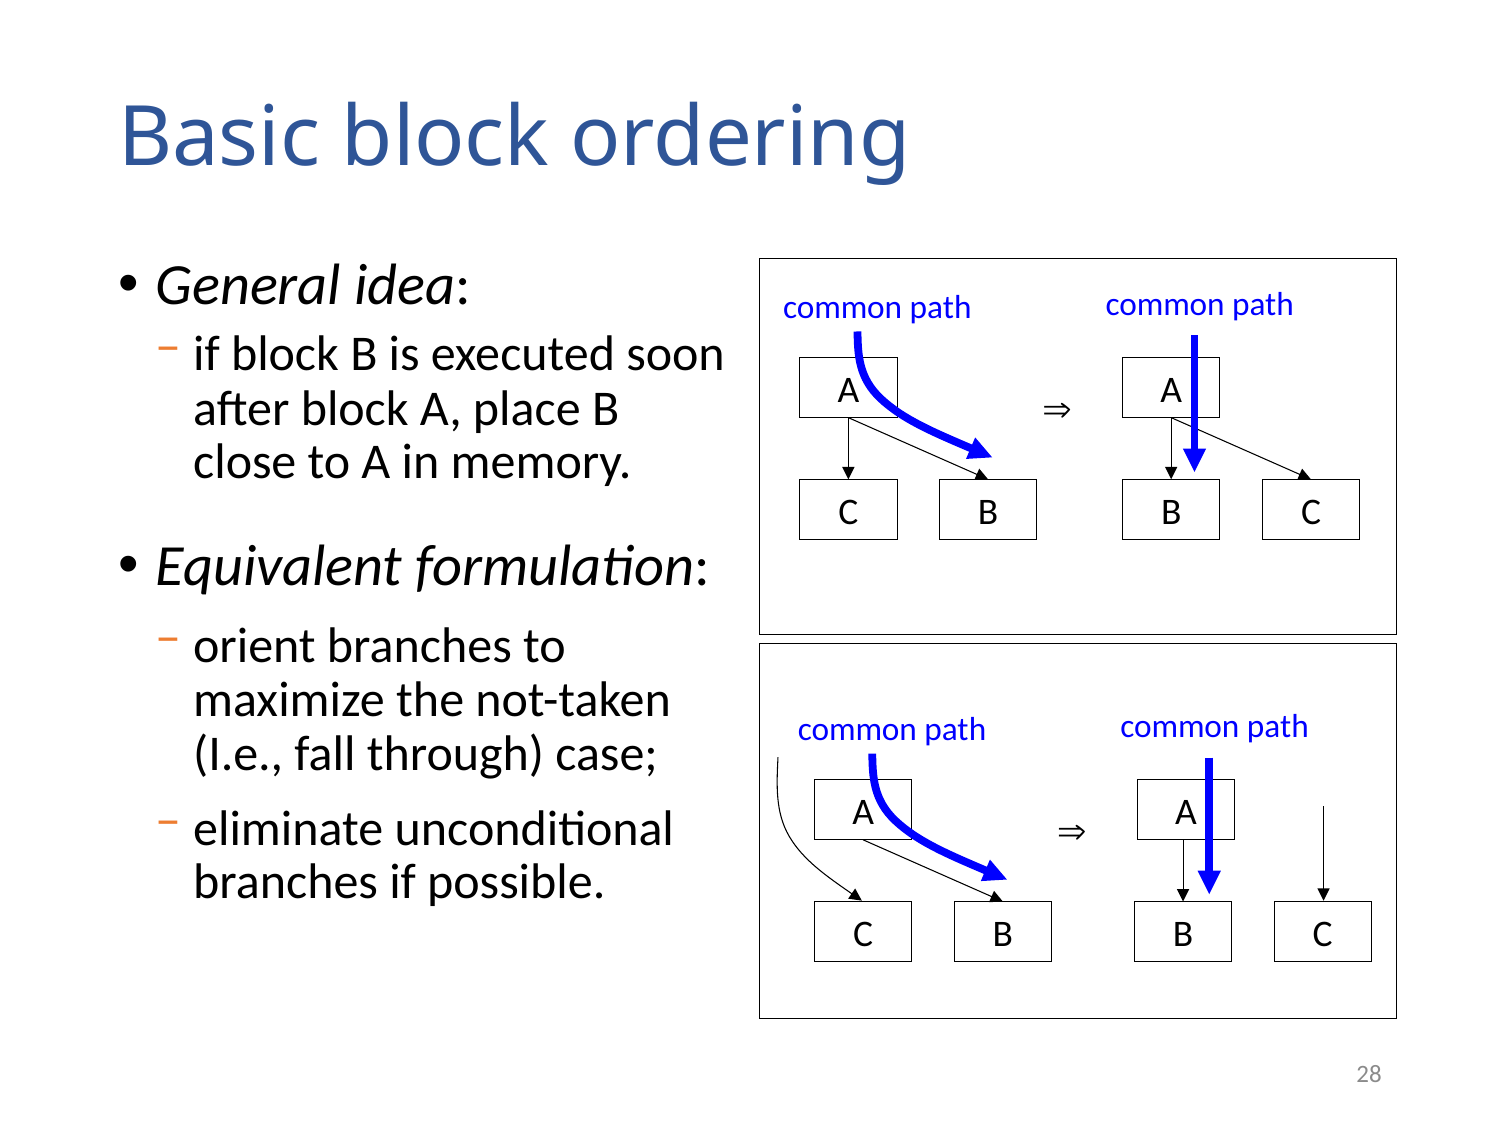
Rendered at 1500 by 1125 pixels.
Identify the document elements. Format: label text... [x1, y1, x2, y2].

text_box C [799, 479, 898, 540]
slide_number 28 [1059, 1042, 1397, 1103]
text_box  [1027, 376, 1088, 437]
text_box A [1137, 779, 1205, 840]
text_box C [1262, 479, 1360, 540]
text_box B [939, 479, 1037, 540]
text_box A [1198, 357, 1220, 417]
text_box C [1274, 901, 1372, 962]
text_box common path [1105, 697, 1324, 752]
text_box common path [768, 277, 987, 333]
text_box  [1042, 798, 1102, 859]
text_box B [1134, 901, 1232, 962]
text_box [863, 839, 1003, 902]
text_box A [814, 779, 912, 840]
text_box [1171, 417, 1311, 480]
text_box A [1122, 357, 1191, 418]
title Basic block ordering [103, 59, 1397, 218]
text_box B [954, 901, 1052, 962]
text_box common path [1090, 274, 1310, 330]
text_box [759, 643, 1397, 1019]
text_box A [1213, 779, 1235, 840]
text_box C [814, 901, 912, 962]
text_box B [1122, 479, 1220, 540]
text_box [856, 333, 949, 417]
text_box A [799, 357, 898, 418]
text_box [759, 258, 1397, 635]
list General idea: if block B is executed soon after block A, place B close to A in memory. Equivalent formulation: orient branches to maximize the not-taken (I.e., fall through) case; eliminate unconditional branches if possible. [103, 247, 741, 1014]
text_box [848, 417, 989, 480]
text_box [871, 755, 964, 839]
text_box [776, 757, 862, 901]
text_box common path [783, 699, 1002, 755]
